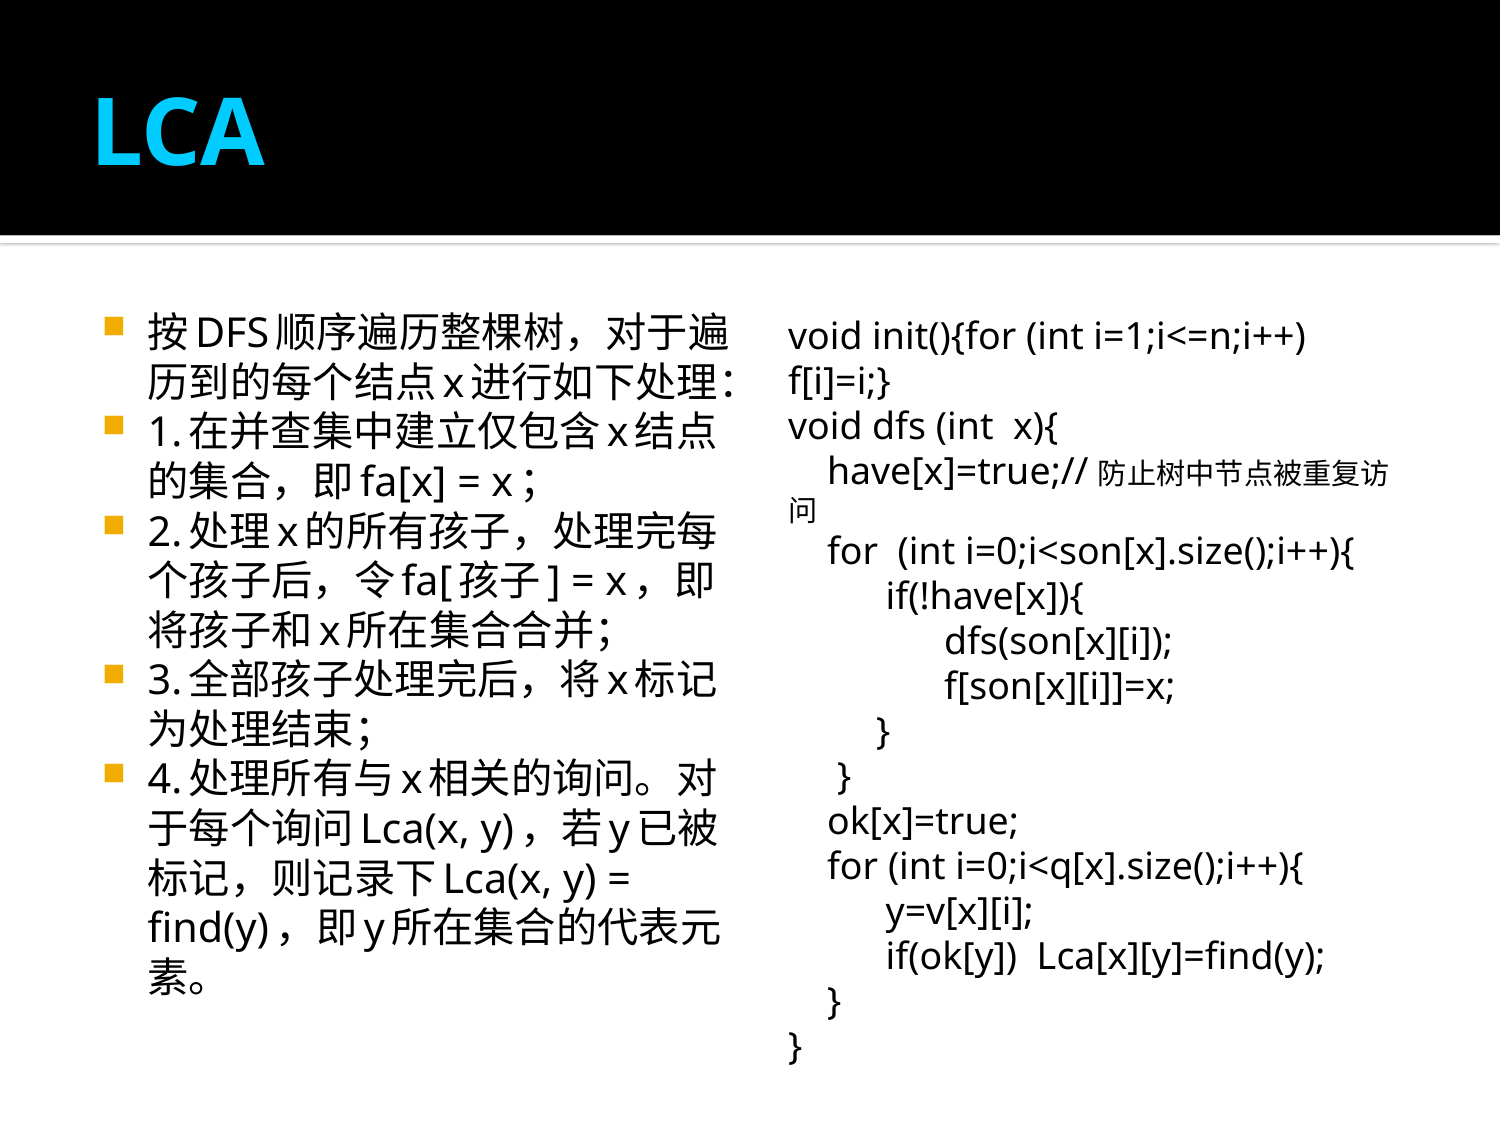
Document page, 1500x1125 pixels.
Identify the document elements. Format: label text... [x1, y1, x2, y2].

title LCA [75, 25, 1425, 231]
text_box void init(){for (int i=1;i<=n;i++) f[i]=i;} void dfs (int x){ have[x]=true;//防止树中节点被重复访问 for (int i=0;i<son[x].size();i++){ if(!have[x]){ dfs(son[x][i]); f[son[x][i]]=x; } } ok[x]=true; for (int i=0;i<q[x].size();i++){ y=v[x][i]; if(ok[y]) Lca[x][y]=find(y); } } [773, 304, 1430, 1125]
list 按DFS顺序遍历整棵树，对于遍历到的每个结点x进行如下处理： 1.在并查集中建立仅包含x结点的集合，即fa[x] = x； 2.处理x的所有孩子，处理完每个孩子后，令fa[孩子] = x，即将孩子和x所在集合合并； 3.全部孩子处理完后，将x标记为处理结束； 4.处理所有与x相关的询问。对于每个询问Lca(x, y)，若y已被标记，则记录下Lca(x, y) = find(y)，即y所在集合的代表元素。 [75, 291, 750, 1050]
